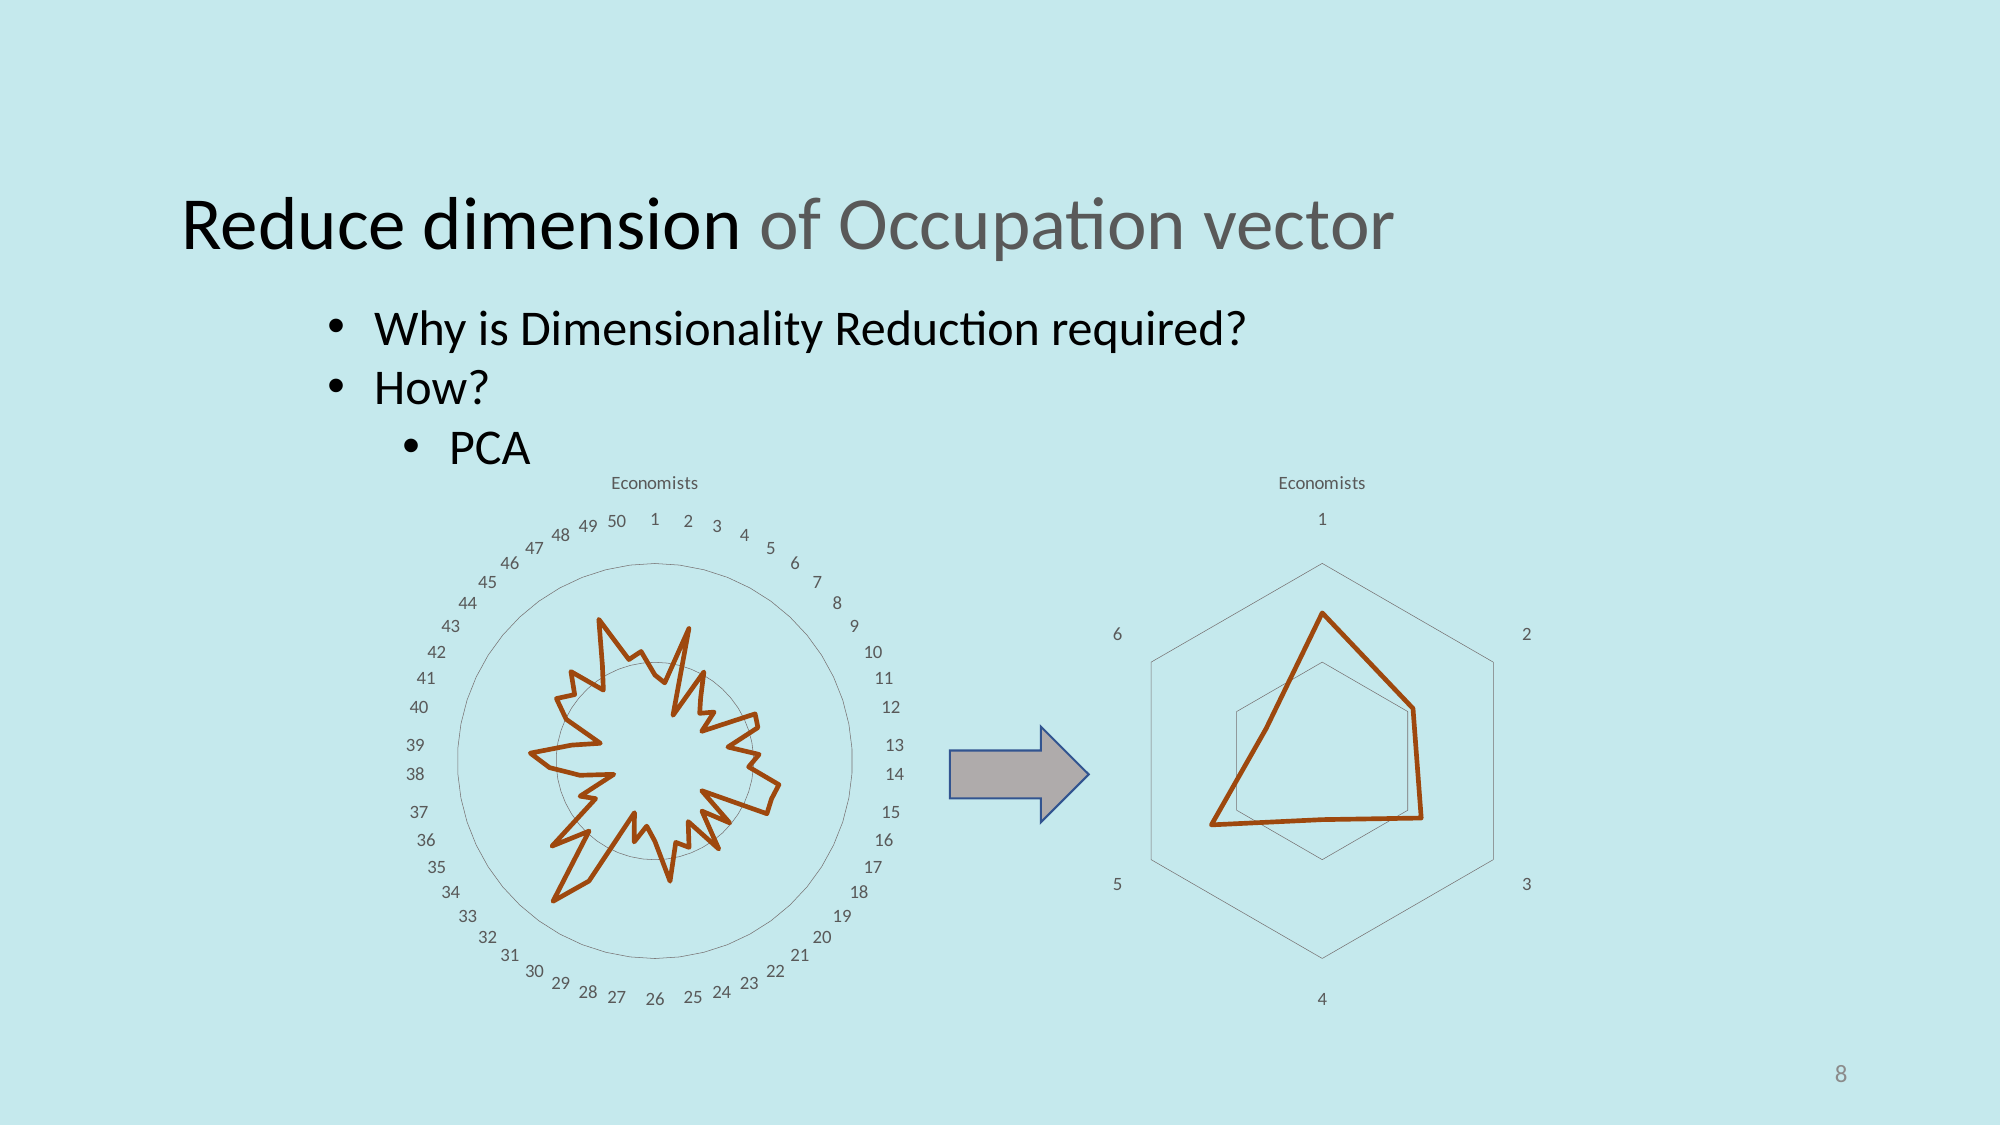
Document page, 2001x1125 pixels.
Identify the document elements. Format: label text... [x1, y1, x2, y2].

text_box Reduce dimension of Occupation vector [166, 122, 1990, 273]
slide_number 8 [1412, 1042, 1863, 1103]
text_box Why is Dimensionality Reduction required? How? PCA [312, 287, 1631, 450]
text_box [201, 450, 1799, 1022]
